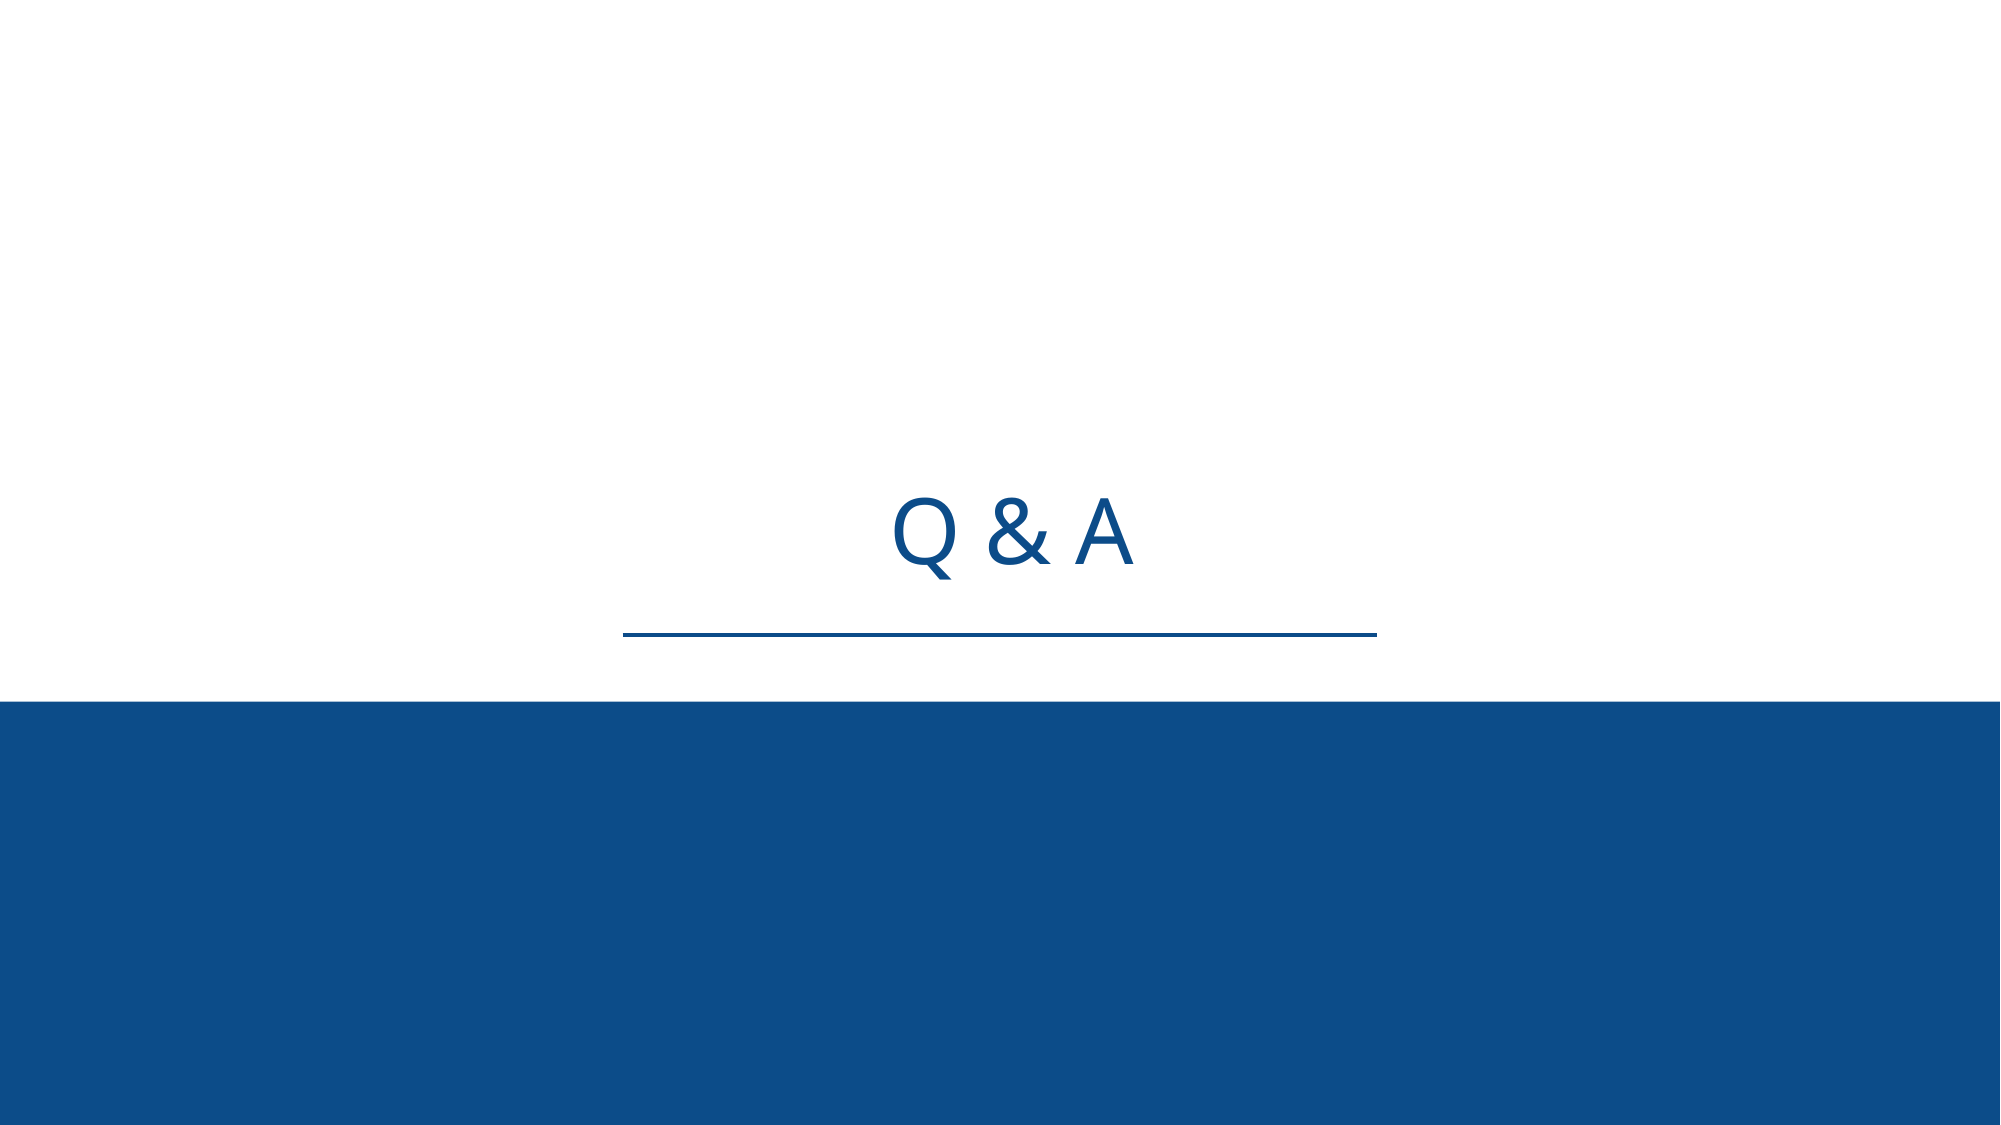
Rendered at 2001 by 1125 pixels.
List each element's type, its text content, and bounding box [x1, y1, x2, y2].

text_box Q & A [642, 465, 1358, 591]
text_box [0, 701, 2000, 1125]
